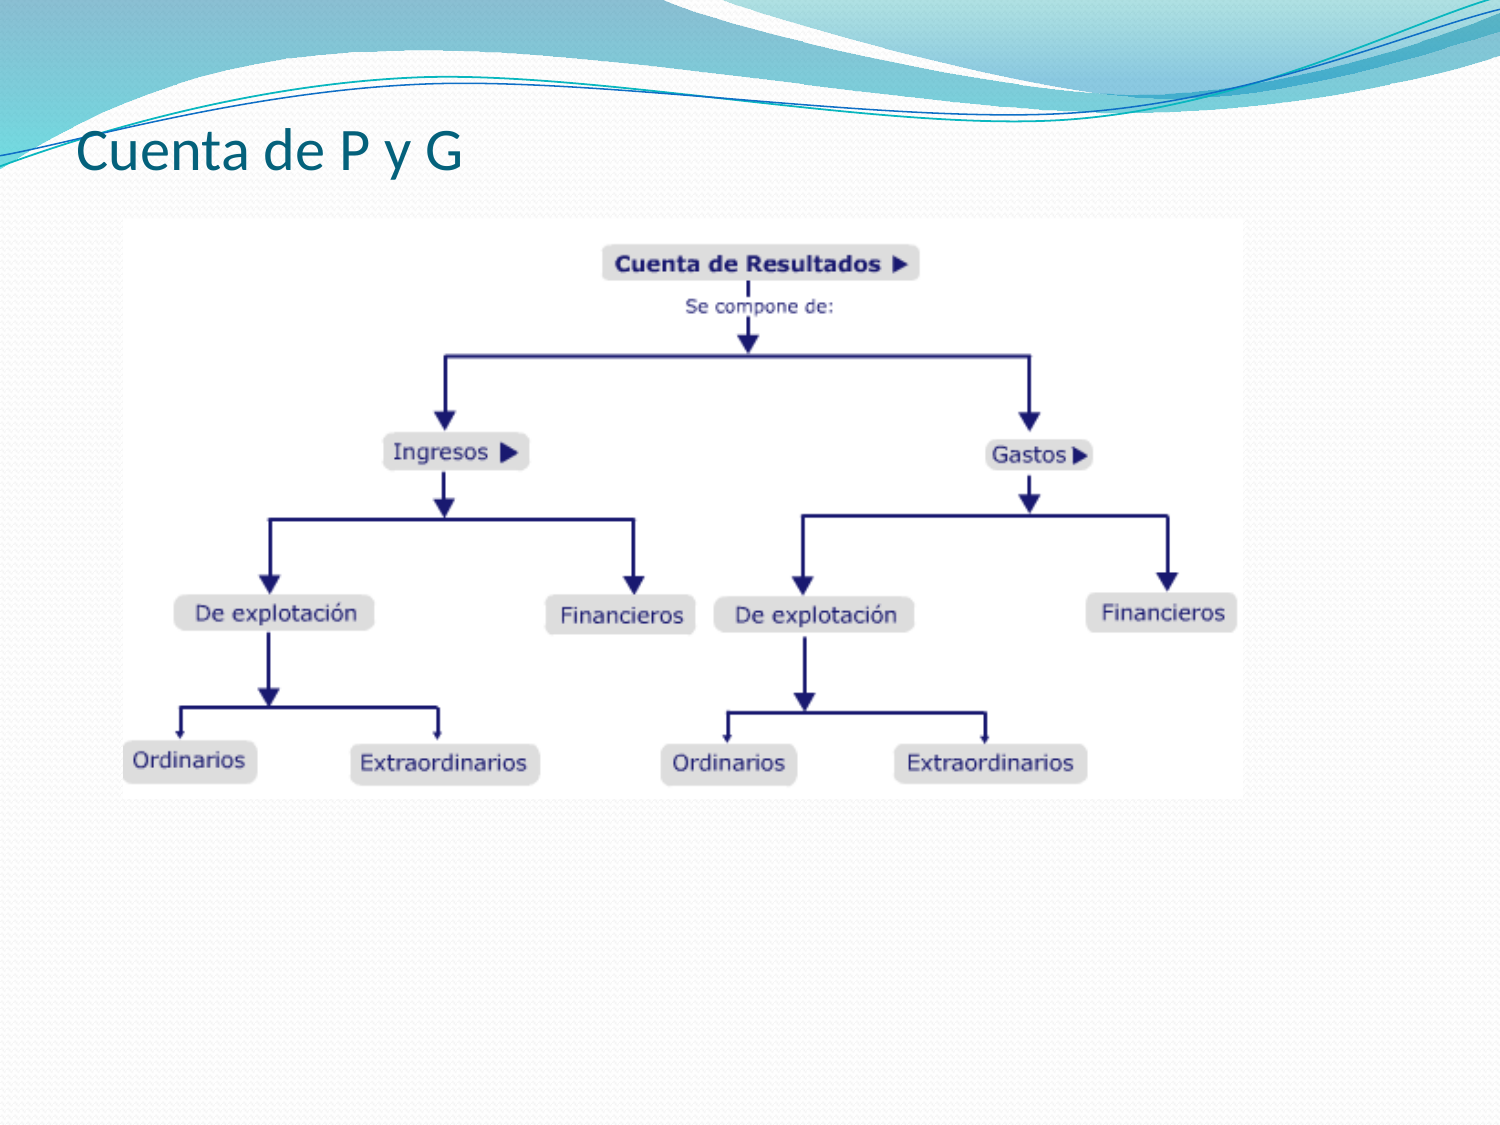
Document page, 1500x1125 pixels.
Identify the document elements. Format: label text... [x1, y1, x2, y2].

title Cuenta de P y G [76, 101, 1390, 183]
picture [123, 219, 1243, 800]
